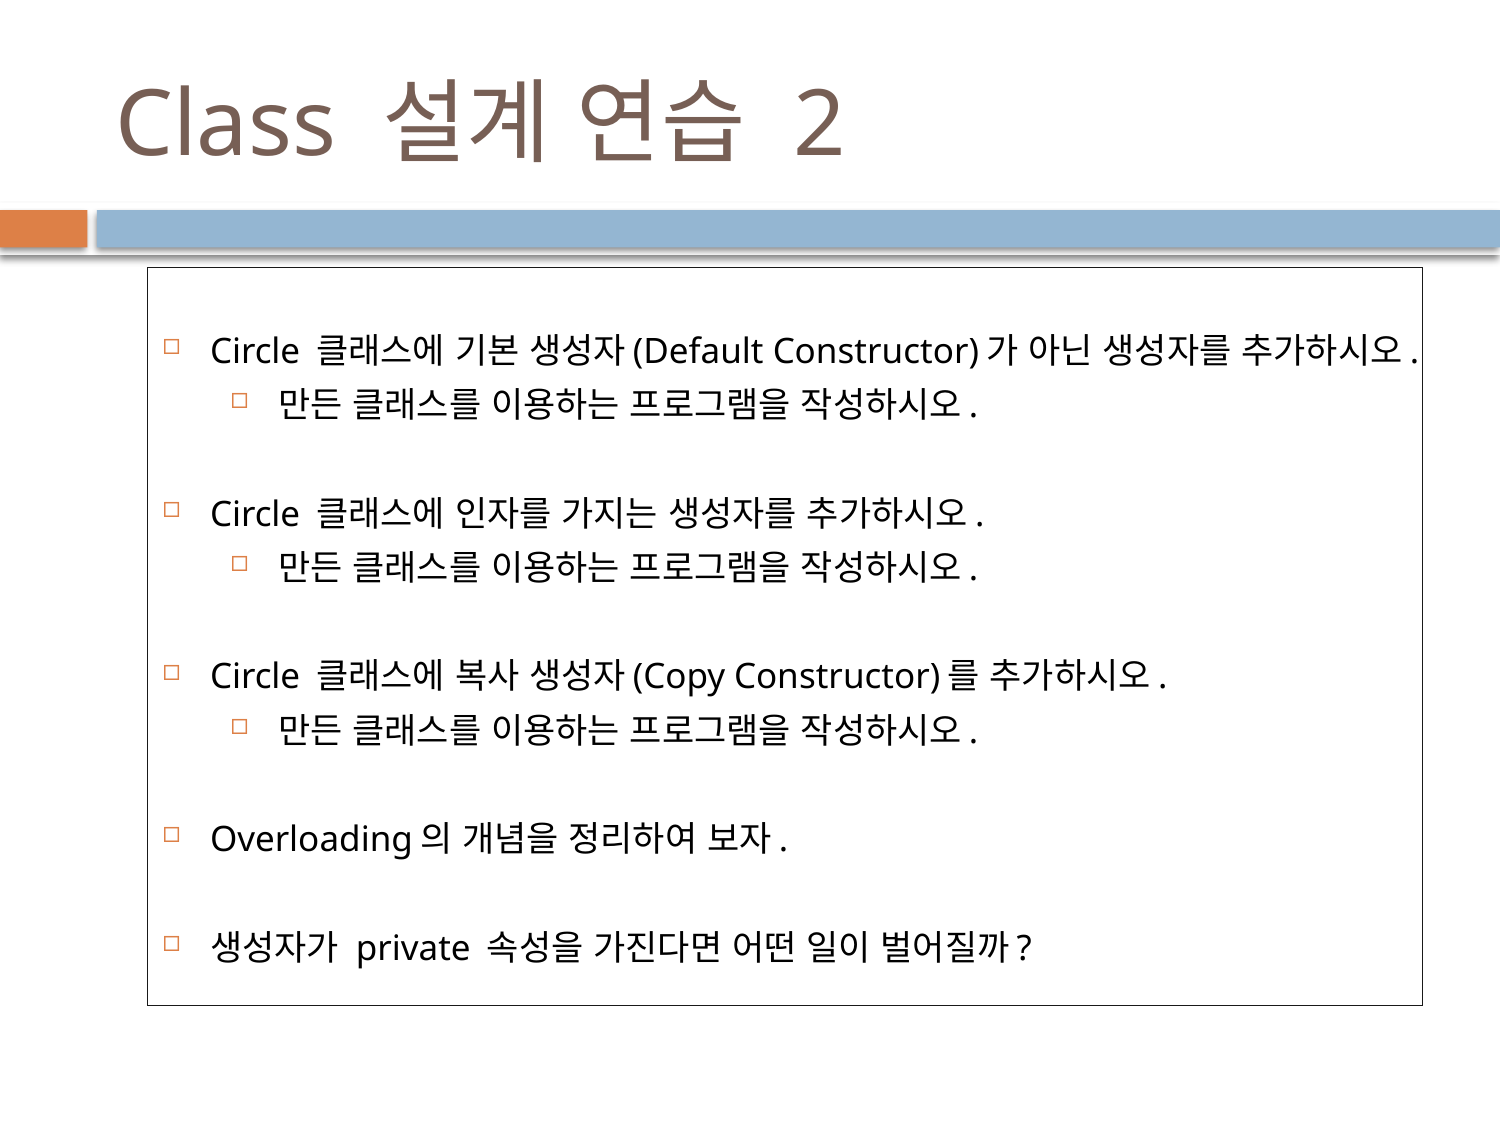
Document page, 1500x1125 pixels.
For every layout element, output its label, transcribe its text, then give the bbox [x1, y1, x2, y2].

text_box Circle 클래스에 기본 생성자(Default Constructor)가 아닌 생성자를 추가하시오. 만든 클래스를 이용하는 프로그램을 작성하시오. Circle 클래스에 인자를 가지는 생성자를 추가하시오. 만든 클래스를 이용하는 프로그램을 작성하시오. Circle 클래스에 복사 생성자(Copy Constructor)를 추가하시오. 만든 클래스를 이용하는 프로그램을 작성하시오. Overloading의 개념을 정리하여 보자. 생성자가 private 속성을 가진다면 어떤 일이 벌어질까? [147, 267, 1423, 1006]
title Class 설계 연습 2 [100, 37, 1438, 200]
